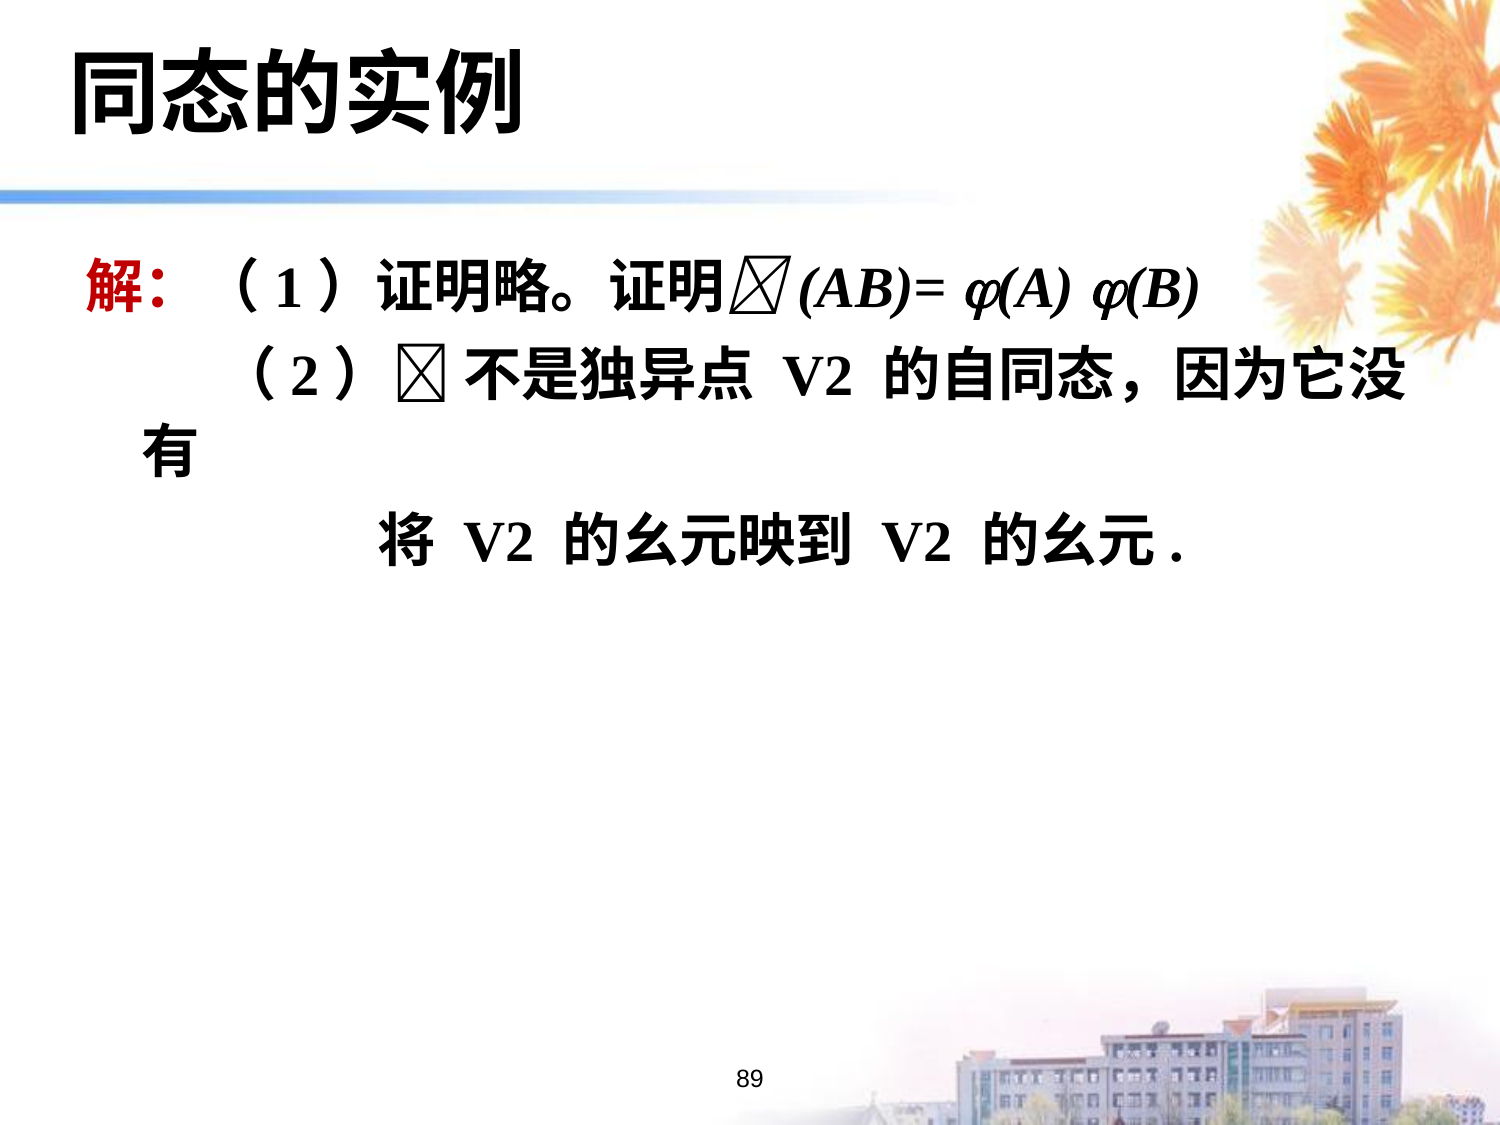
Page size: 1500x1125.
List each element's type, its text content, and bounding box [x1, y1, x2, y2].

list 解：（1）证明略。证明(AB)= (A) (B) （2） 不是独异点 V2 的自同态，因为它没有 将 V2 的幺元映到 V2 的幺元. [70, 234, 1441, 932]
title 同态的实例 [53, 1, 1366, 181]
text_box 89 [512, 1024, 988, 1100]
picture [0, 1, 1500, 1125]
